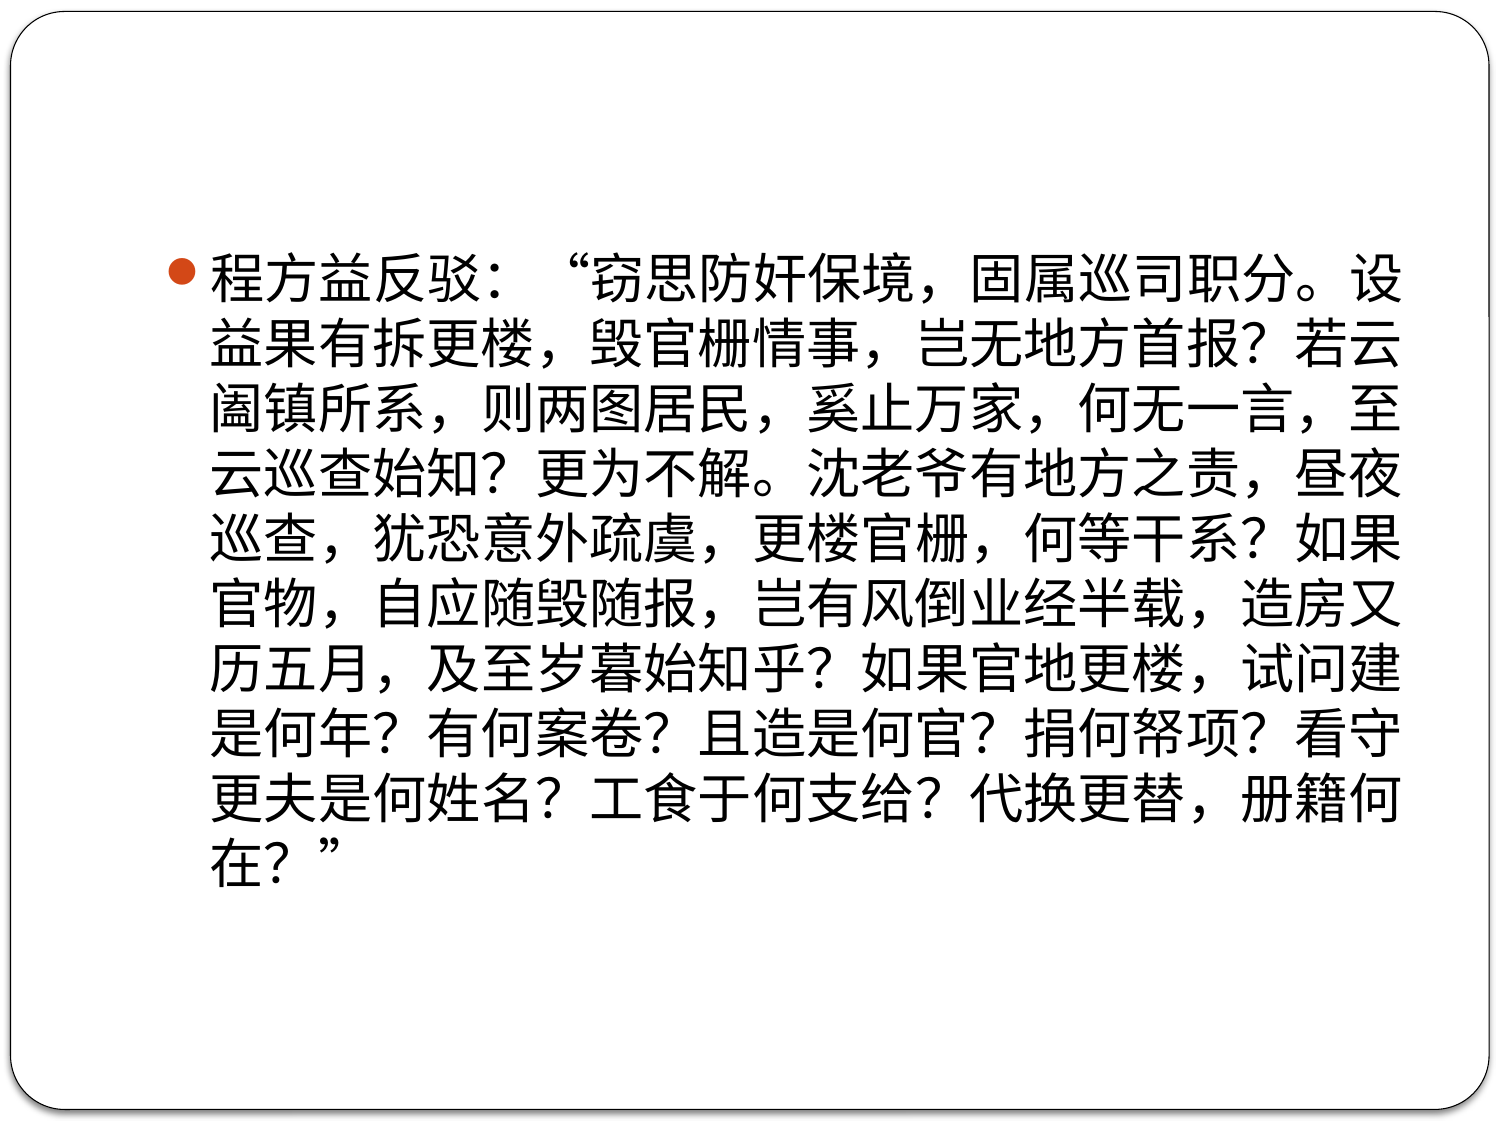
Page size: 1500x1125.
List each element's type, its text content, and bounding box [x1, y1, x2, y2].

list 程方益反驳：“窃思防奸保境，固属巡司职分。设益果有拆更楼，毁官栅情事，岂无地方首报？若云阖镇所系，则两图居民，奚止万家，何无一言，至云巡查始知？更为不解。沈老爷有地方之责，昼夜巡查，犹恐意外疏虞，更楼官栅，何等干系？如果官物，自应随毁随报，岂有风倒业经半载，造房又历五月，及至岁暮始知乎？如果官地更楼，试问建是何年？有何案卷？且造是何官？捐何帑项？看守更夫是何姓名？工食于何支给？代换更替，册籍何在？” [150, 237, 1425, 988]
